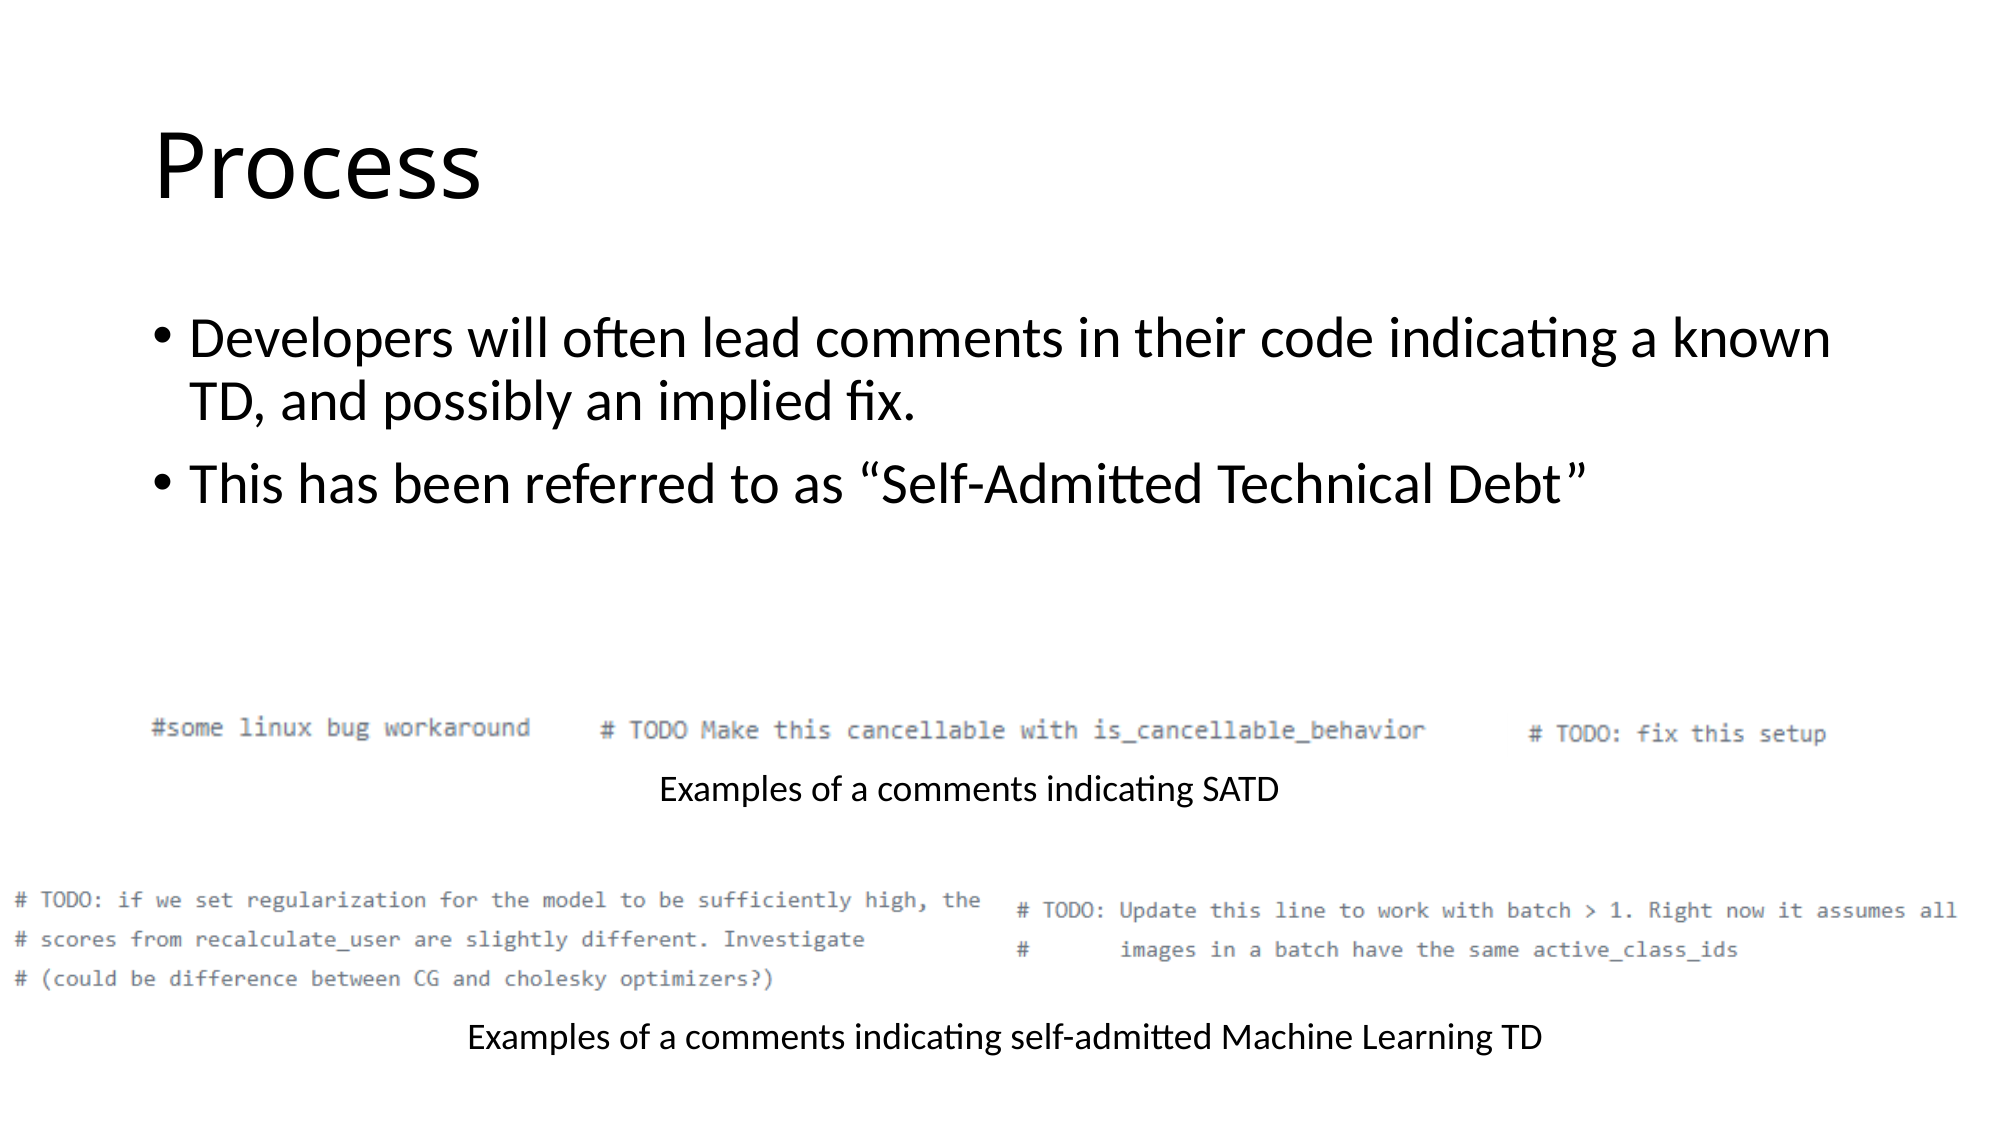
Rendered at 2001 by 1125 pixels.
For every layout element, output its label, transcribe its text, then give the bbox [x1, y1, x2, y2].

picture [578, 706, 1453, 757]
title Process [137, 59, 1863, 278]
text_box Examples of a comments indicating self-admitted Machine Learning TD [452, 1004, 1579, 1065]
text_box Examples of a comments indicating SATD [644, 757, 1356, 817]
list Developers will often lead comments in their code indicating a known TD, and possibly an implied fix. This has been referred to as “Self-Admitted Technical Debt” [137, 299, 1863, 539]
picture [0, 876, 1972, 1005]
picture [1506, 713, 1863, 757]
picture [137, 705, 550, 757]
